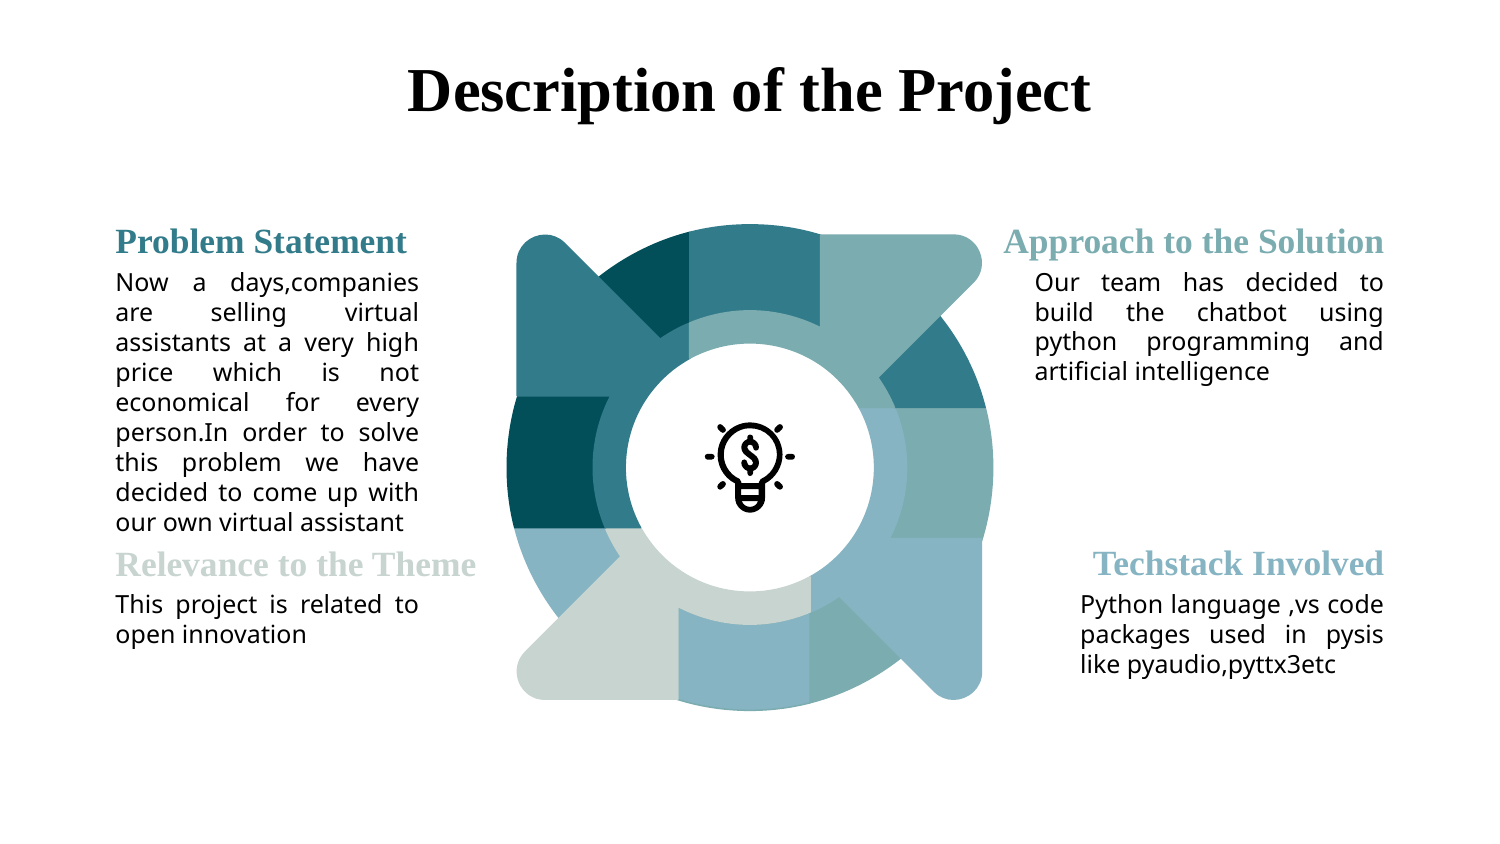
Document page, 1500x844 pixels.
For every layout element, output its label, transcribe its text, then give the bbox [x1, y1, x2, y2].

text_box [100, 203, 691, 528]
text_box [704, 422, 796, 513]
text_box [809, 415, 1400, 703]
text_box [689, 202, 1400, 408]
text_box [100, 525, 811, 711]
title Description of the Project [379, 33, 1121, 136]
